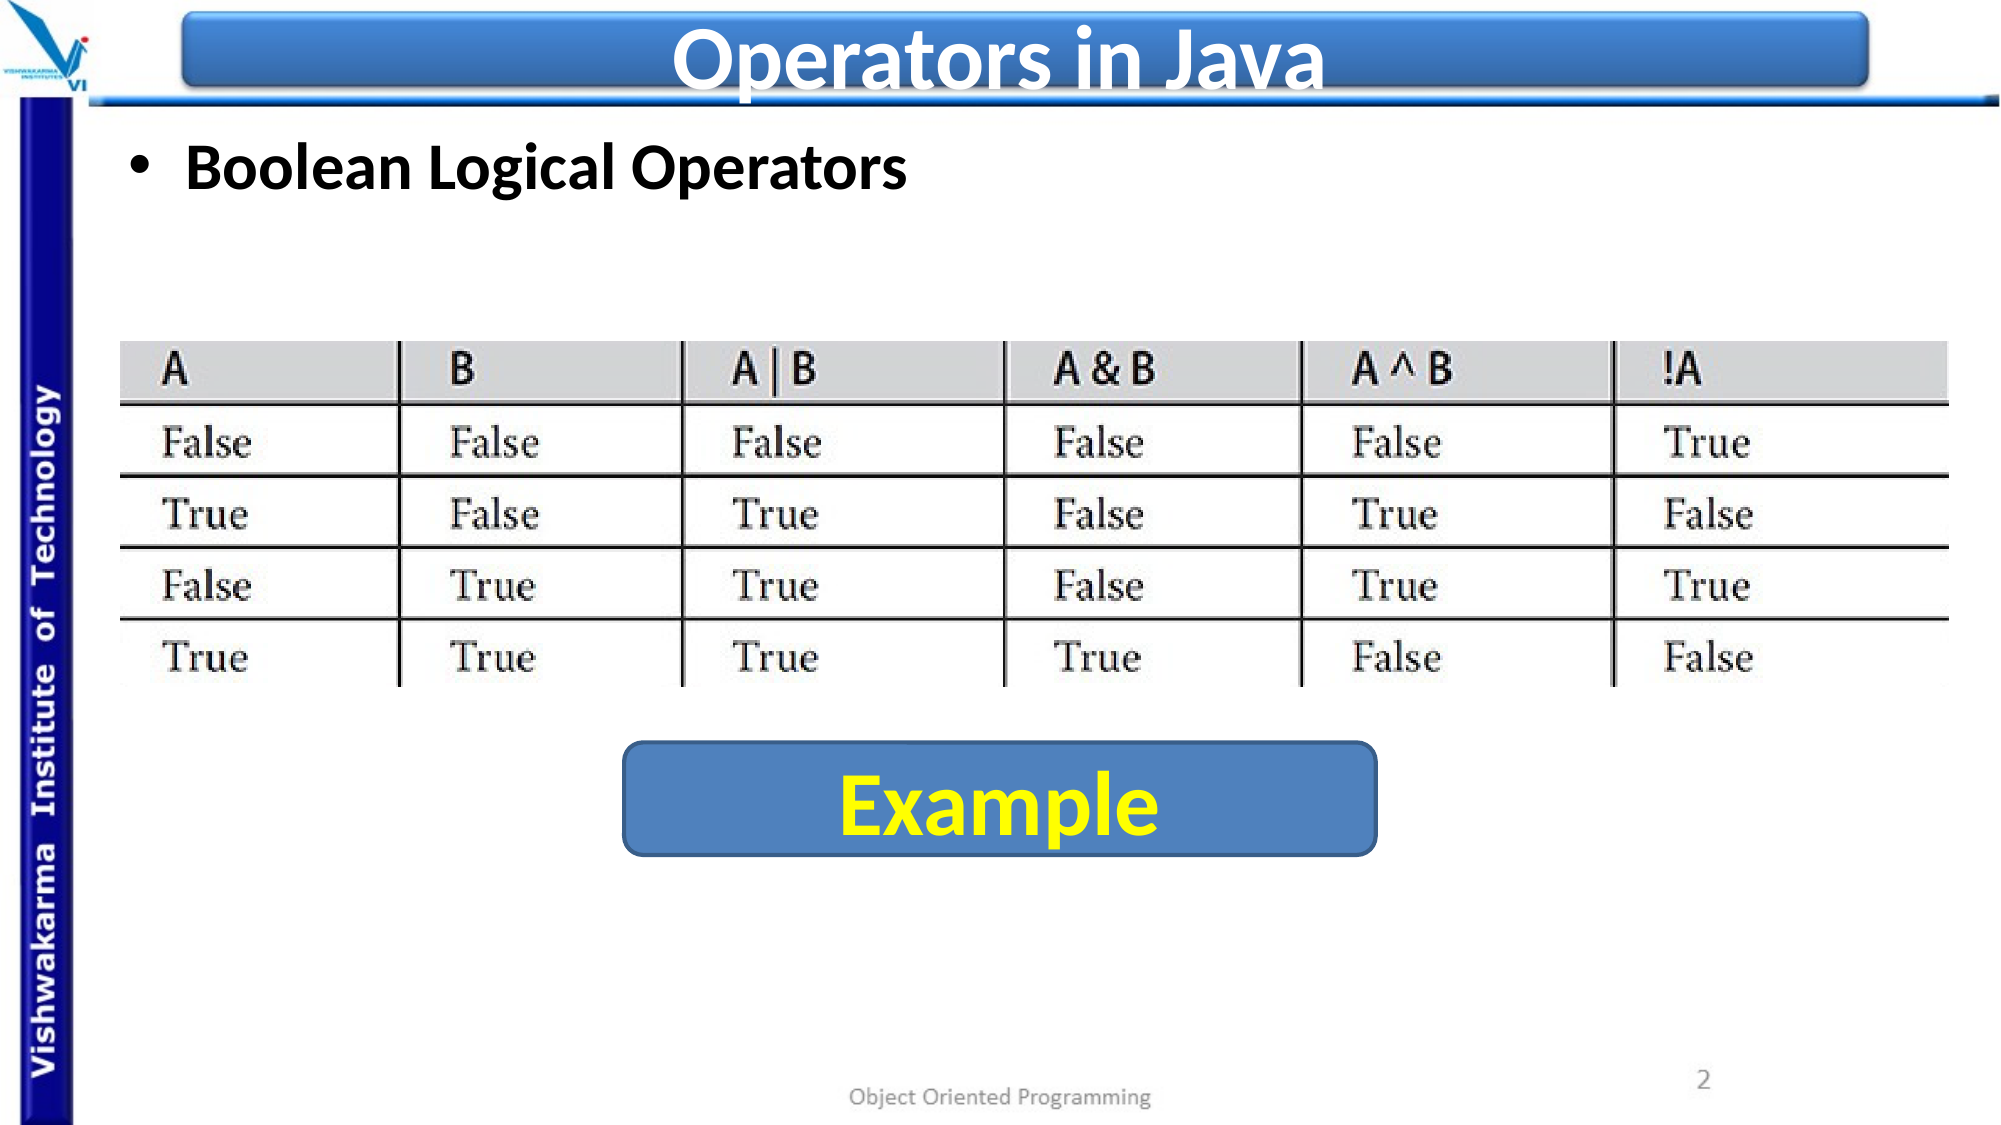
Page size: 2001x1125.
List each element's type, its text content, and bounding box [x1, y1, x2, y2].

picture [0, 0, 2001, 1125]
list Boolean Logical Operators [114, 115, 1900, 1094]
title Operators in Java [99, 0, 1900, 147]
text_box Example [624, 742, 1376, 855]
